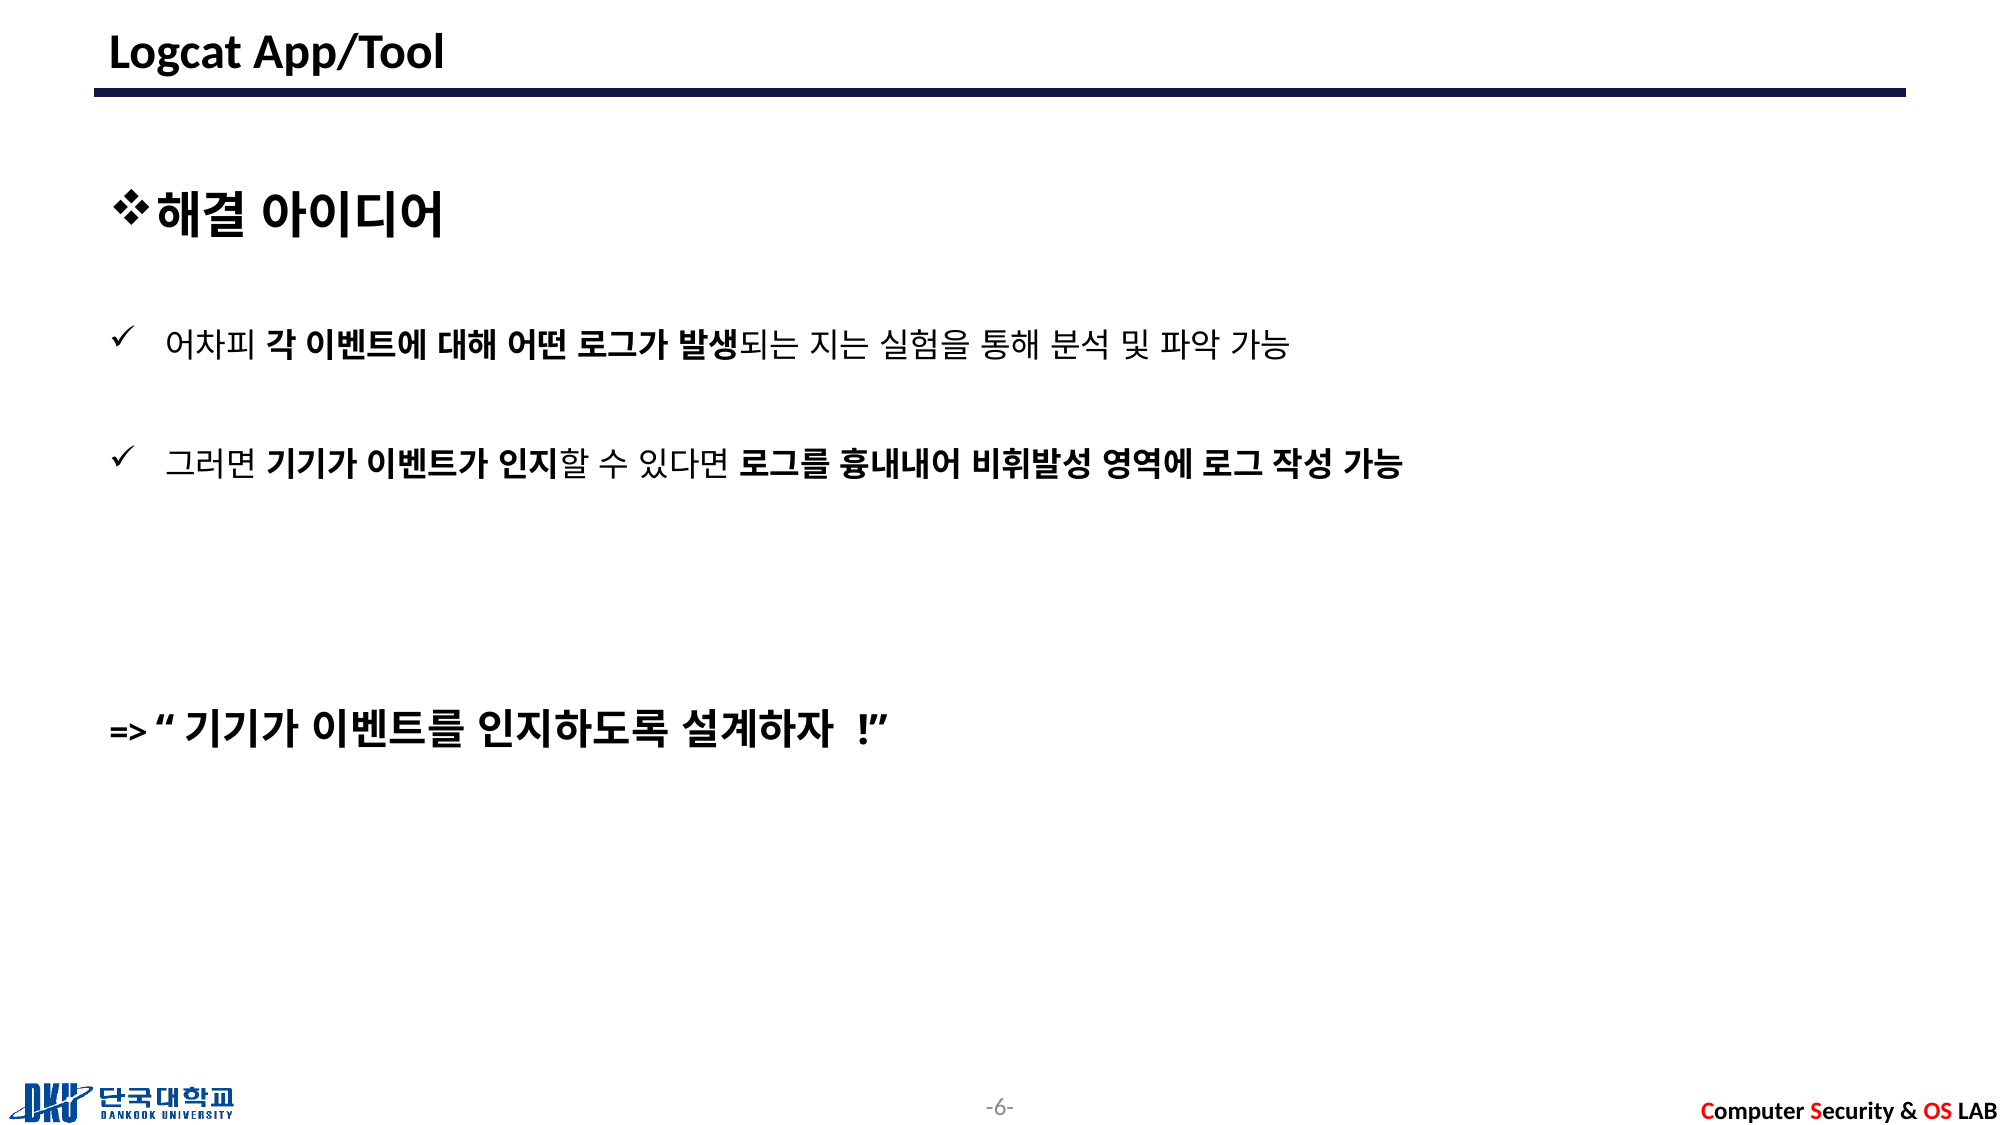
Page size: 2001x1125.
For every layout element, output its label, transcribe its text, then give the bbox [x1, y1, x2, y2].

picture [2, 983, 240, 1125]
text_box 해결 아이디어 어차피 각 이벤트에 대해 어떤 로그가 발생되는 지는 실험을 통해 분석 및 파악 가능 그러면 기기가 이벤트가 인지할 수 있다면 로그를 흉내내어 비휘발성 영역에 로그 작성 가능 => “기기가 이벤트를 인지하도록 설계하자 !” [94, 146, 2000, 881]
title Logcat App/Tool [94, 17, 1906, 90]
slide_number 6 [953, 1075, 1047, 1125]
